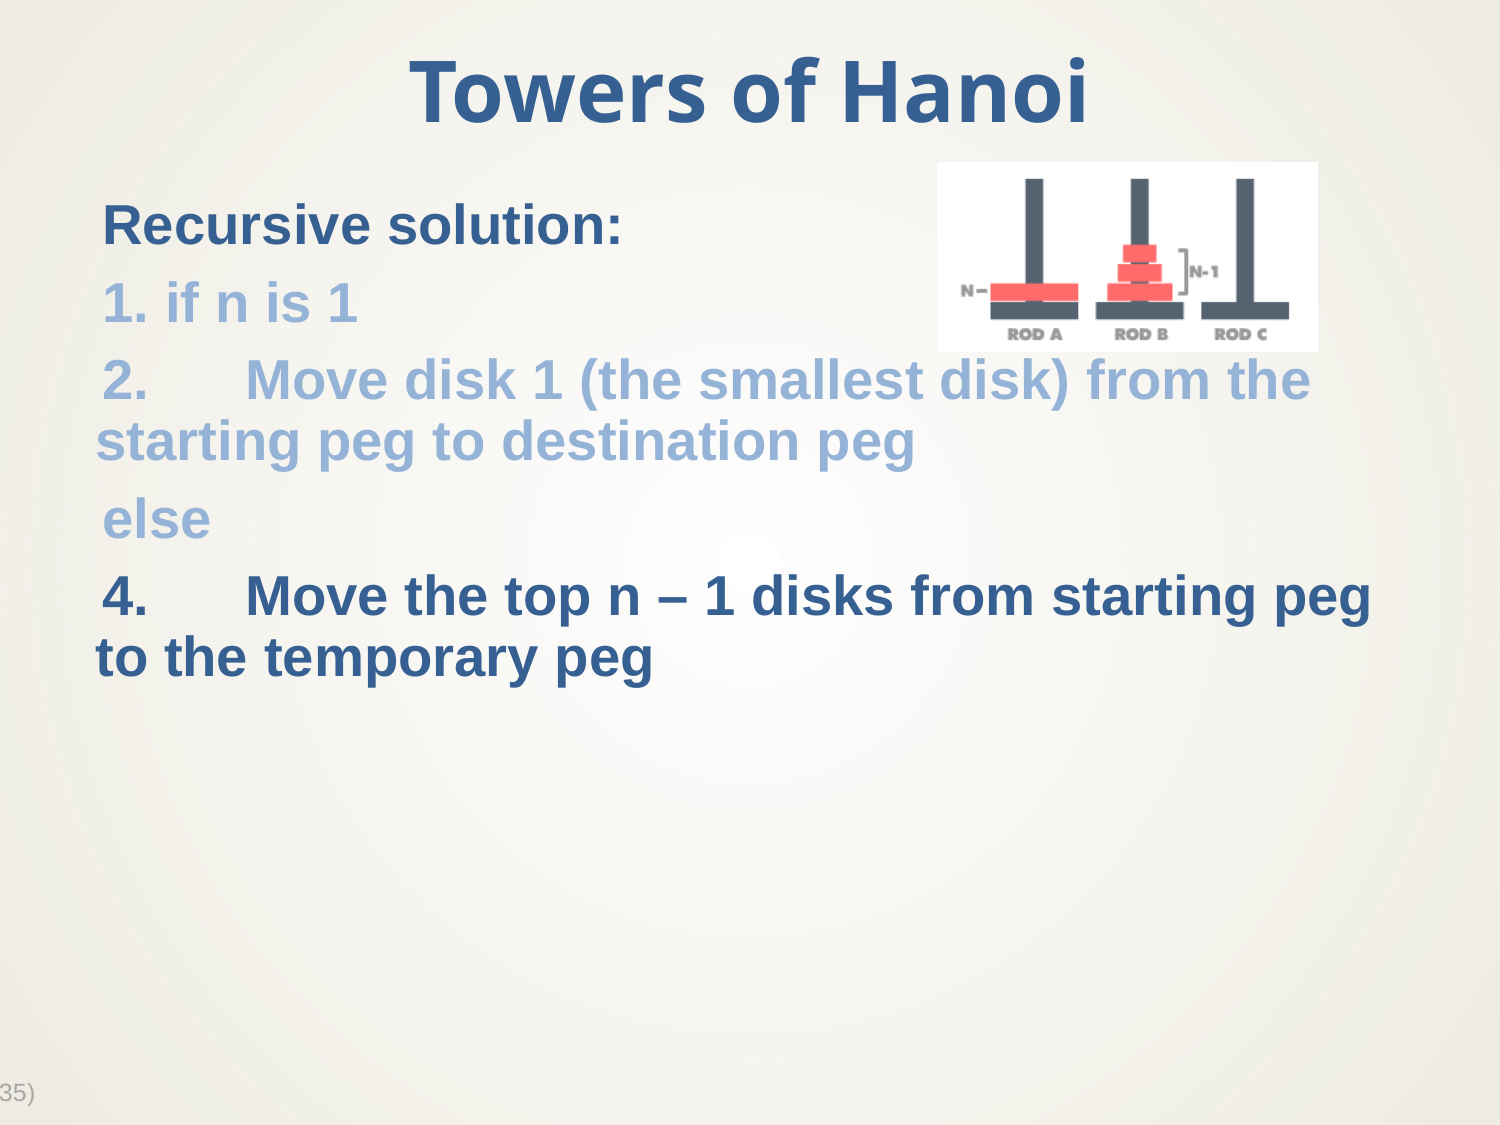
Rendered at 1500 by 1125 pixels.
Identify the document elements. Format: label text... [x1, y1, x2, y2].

title Towers of Hanoi [0, 24, 1500, 166]
picture [937, 162, 1319, 353]
list Recursive solution: 1. if n is 1 2. Move disk 1 (the smallest disk) from the starting peg to destination peg else 4. Move the top n – 1 disks from starting peg to the temporary peg [56, 187, 1444, 1036]
